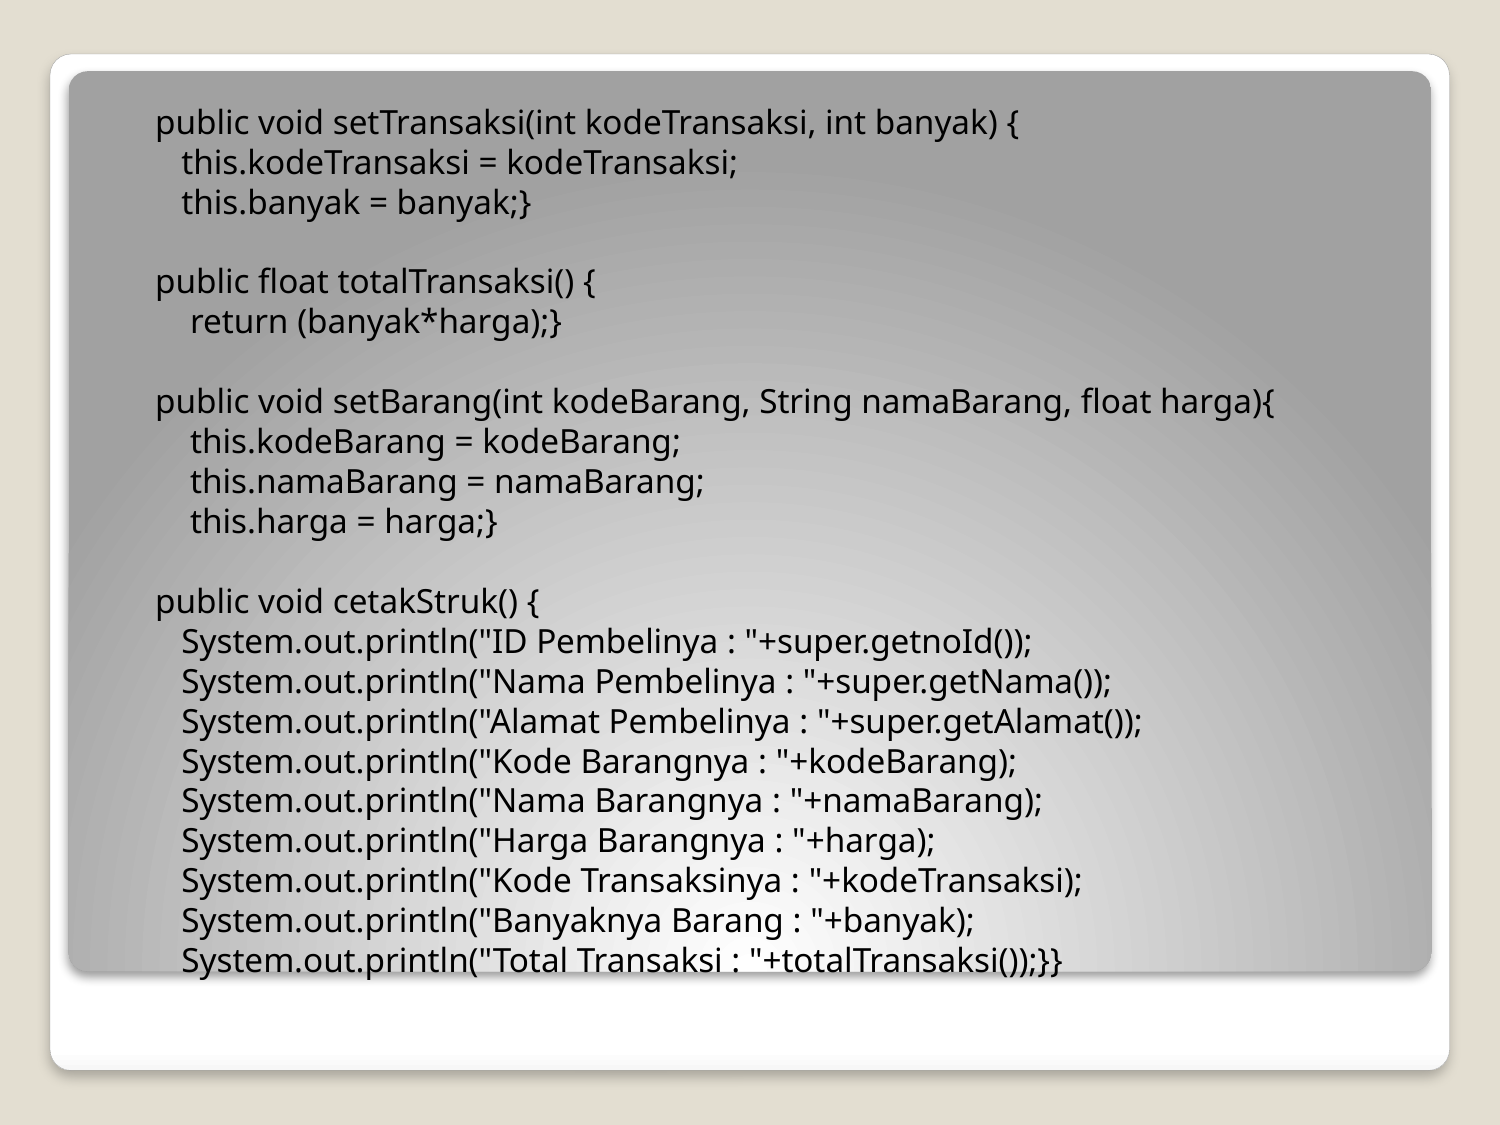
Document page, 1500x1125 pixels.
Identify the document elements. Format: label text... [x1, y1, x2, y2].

text_box public void setTransaksi(int kodeTransaksi, int banyak) { this.kodeTransaksi = kodeTransaksi; this.banyak = banyak;} public float totalTransaksi() { return (banyak*harga);} public void setBarang(int kodeBarang, String namaBarang, float harga){ this.kodeBarang = kodeBarang; this.namaBarang = namaBarang; this.harga = harga;} public void cetakStruk() { System.out.println("ID Pembelinya : "+super.getnoId()); System.out.println("Nama Pembelinya : "+super.getNama()); System.out.println("Alamat Pembelinya : "+super.getAlamat()); System.out.println("Kode Barangnya : "+kodeBarang); System.out.println("Nama Barangnya : "+namaBarang); System.out.println("Harga Barangnya : "+harga); System.out.println("Kode Transaksinya : "+kodeTransaksi); System.out.println("Banyaknya Barang : "+banyak); System.out.println("Total Transaksi : "+totalTransaksi());}} [105, 93, 1407, 987]
